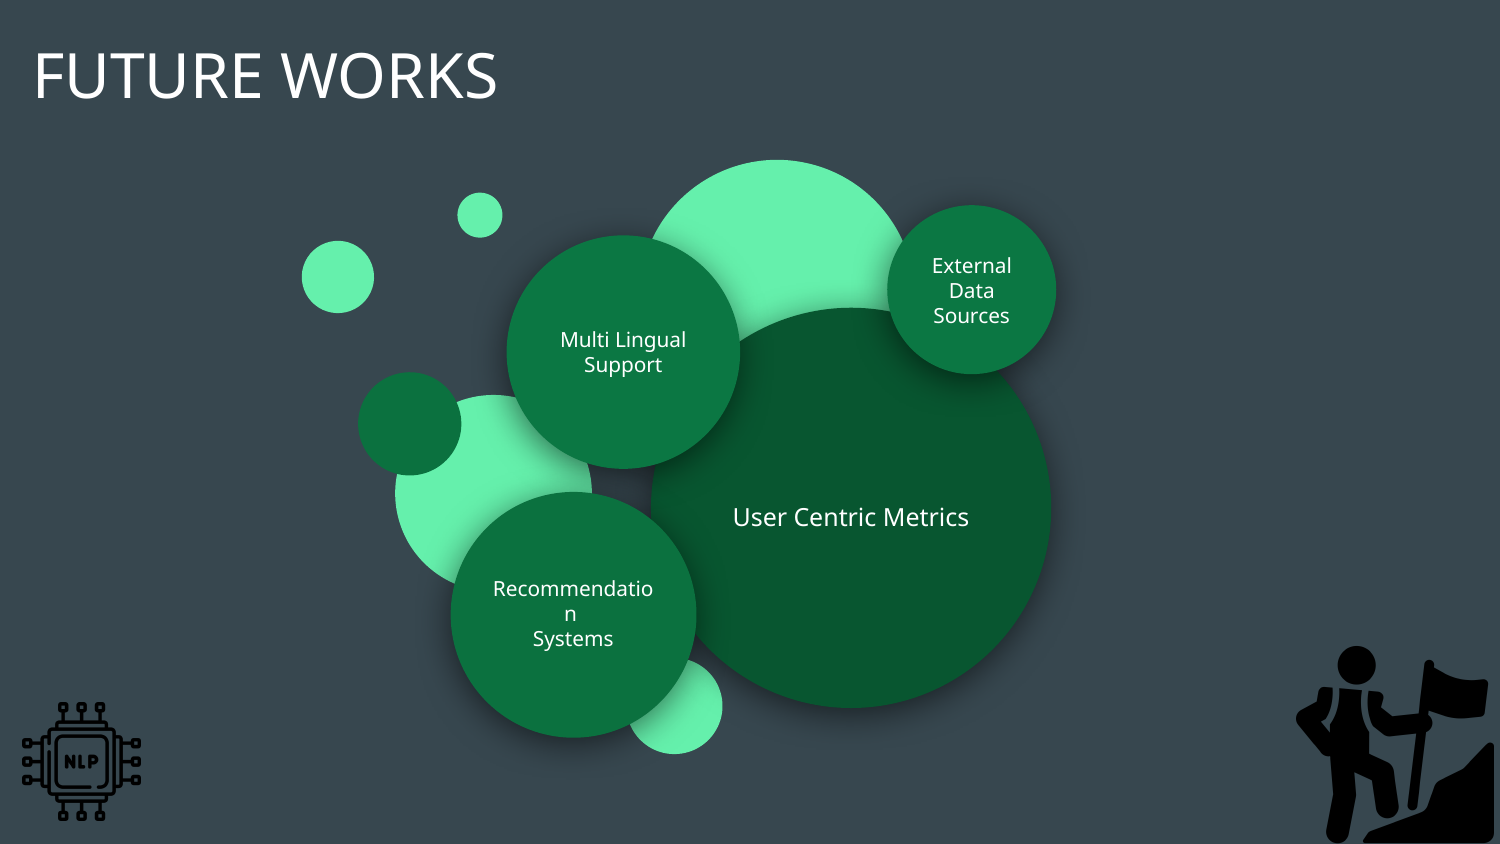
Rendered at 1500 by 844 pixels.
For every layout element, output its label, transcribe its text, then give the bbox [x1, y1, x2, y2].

picture [1295, 645, 1495, 844]
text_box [506, 235, 741, 470]
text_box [886, 204, 1057, 375]
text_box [291, 120, 955, 768]
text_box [650, 307, 1052, 709]
title FUTURE WORKS [17, 20, 1415, 115]
picture [21, 701, 141, 821]
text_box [450, 491, 697, 738]
